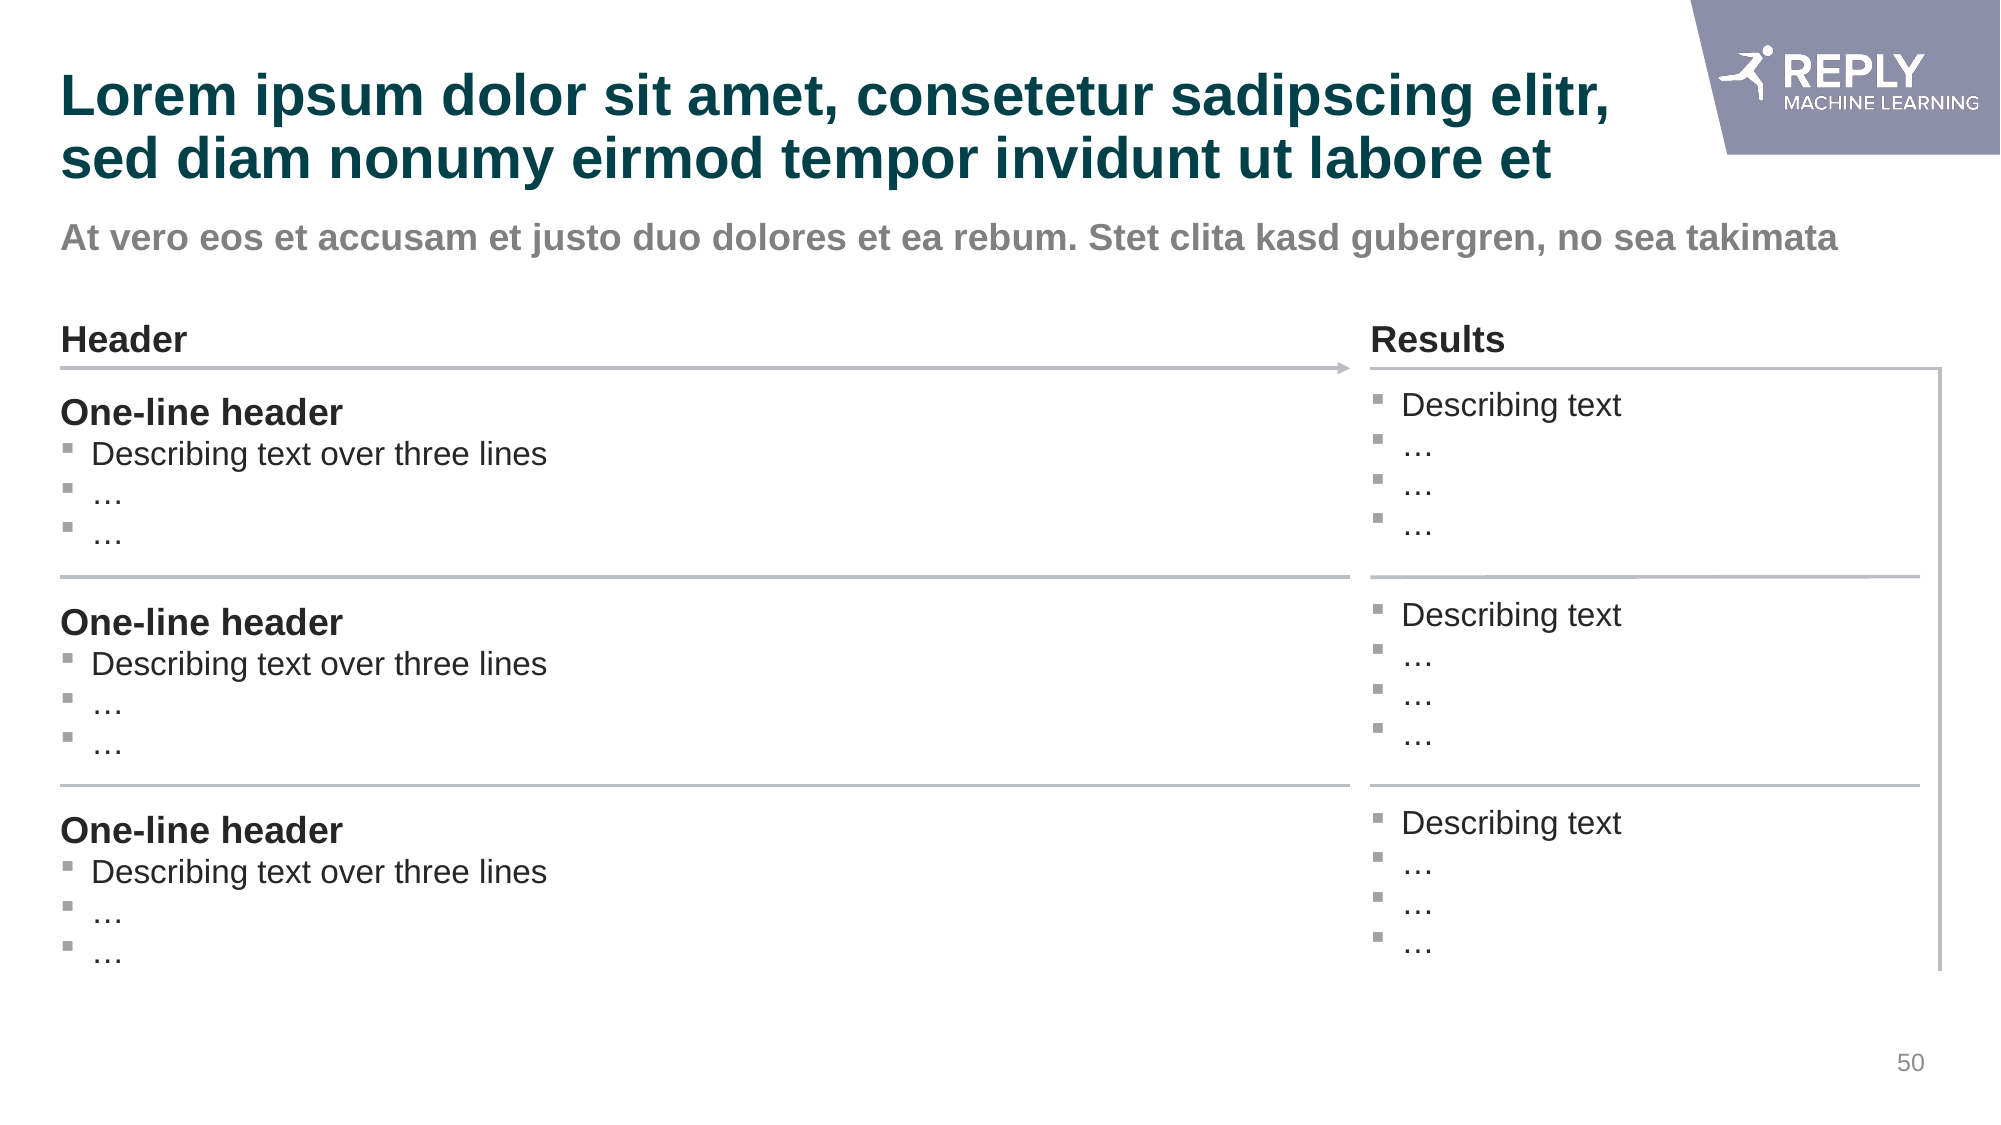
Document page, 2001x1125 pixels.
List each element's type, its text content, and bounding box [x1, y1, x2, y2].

text_box Header [60, 314, 1351, 360]
text_box One-line header Describing text over three lines … … [59, 806, 1351, 971]
title Lorem ipsum dolor sit amet, consetetur sadipscing elitr, sed diam nonumy eirmod tempor invidunt ut labore et [60, 65, 1691, 196]
text_box One-line header Describing text over three lines … … [60, 387, 1351, 552]
list At vero eos et accusam et justo duo dolores et ea rebum. Stet clita kasd gubergren, no sea takimata [60, 213, 1941, 265]
text_box One-line header Describing text over three lines … … [60, 597, 1351, 762]
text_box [1370, 314, 1941, 972]
slide_number 50 [1490, 1042, 1940, 1080]
